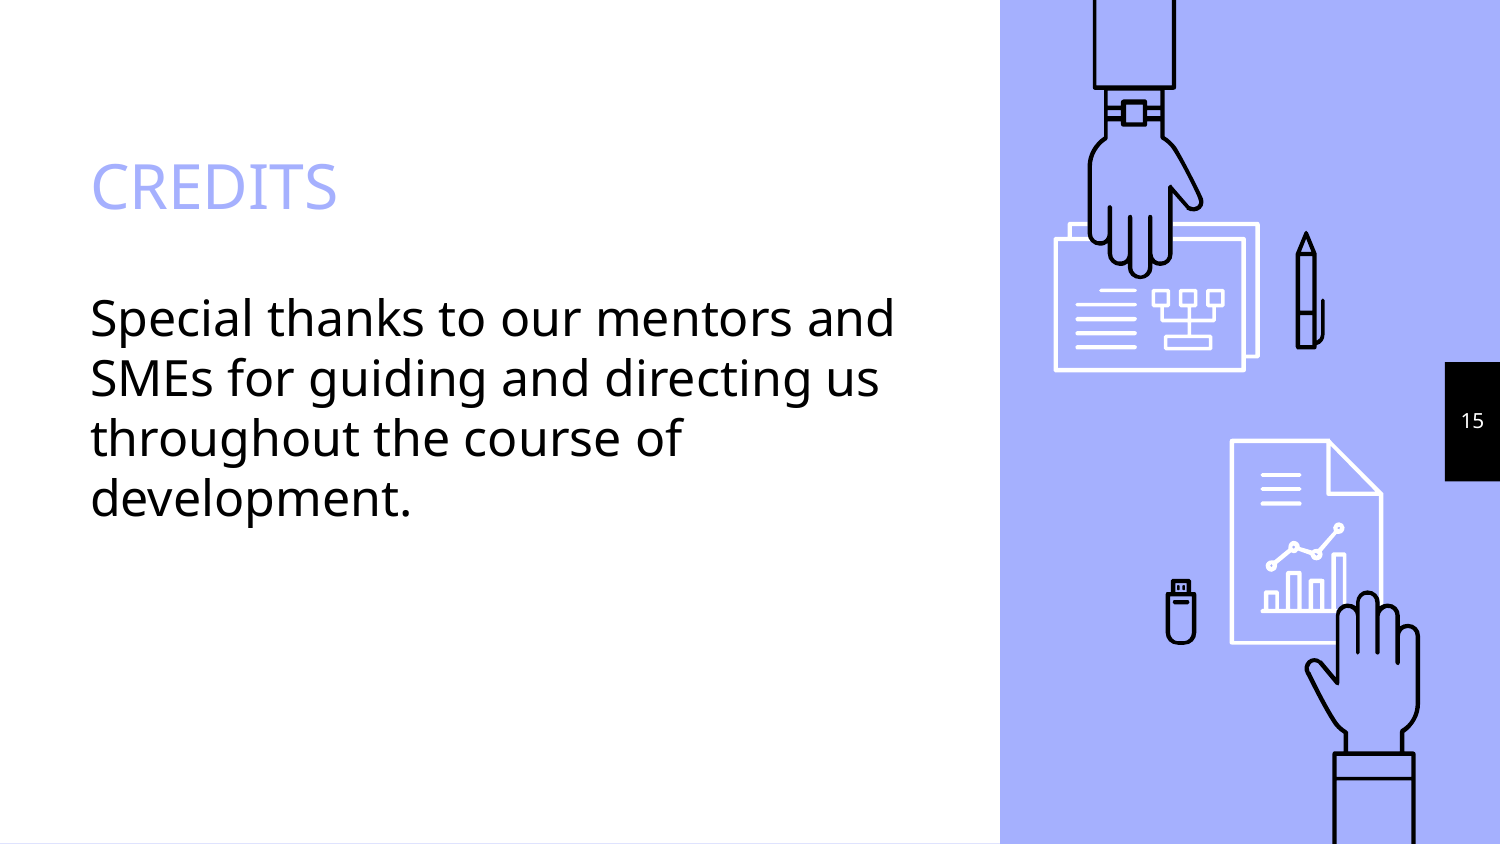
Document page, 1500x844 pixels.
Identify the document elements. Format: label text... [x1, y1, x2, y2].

slide_number ‹#› [1444, 362, 1500, 482]
list Special thanks to our mentors and SMEs for guiding and directing us throughout the course of development. [75, 271, 918, 758]
title CREDITS [75, 96, 918, 237]
